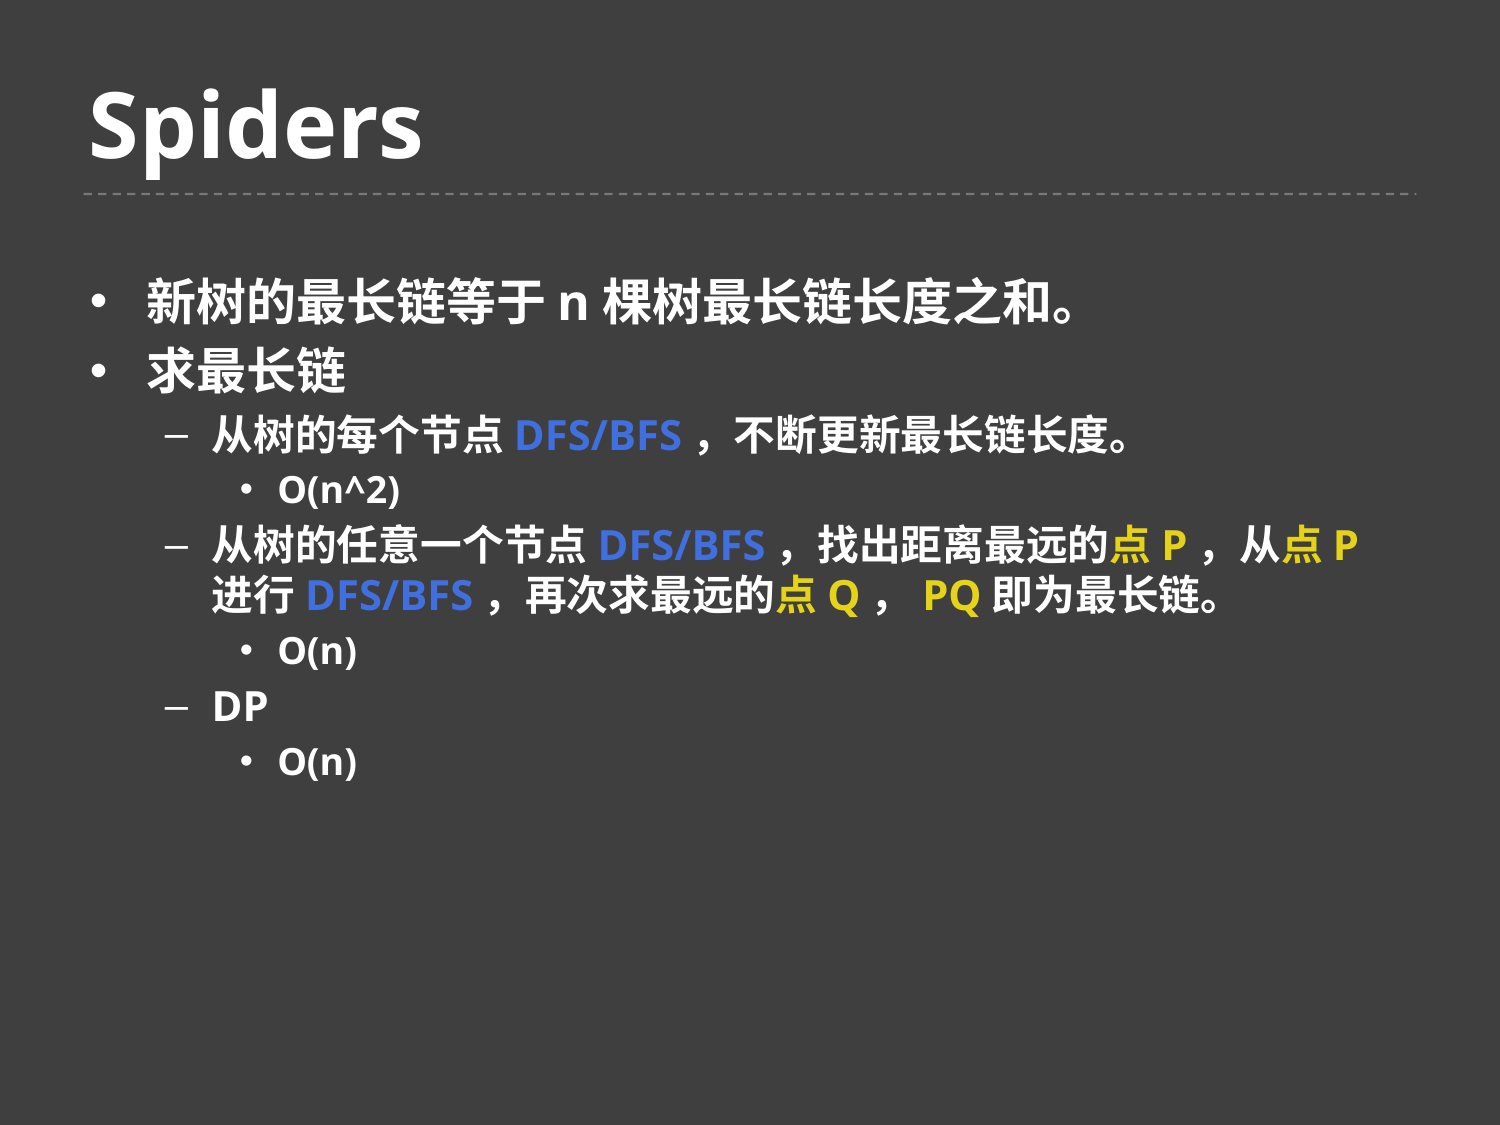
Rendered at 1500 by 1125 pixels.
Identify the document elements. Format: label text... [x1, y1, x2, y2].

list 新树的最长链等于n棵树最长链长度之和。 求最长链 从树的每个节点DFS/BFS，不断更新最长链长度。 O(n^2) 从树的任意一个节点DFS/BFS，找出距离最远的点P，从点P进行DFS/BFS，再次求最远的点Q，PQ即为最长链。 O(n) DP O(n) [74, 262, 1426, 1006]
text_box Spiders [73, 46, 1427, 196]
